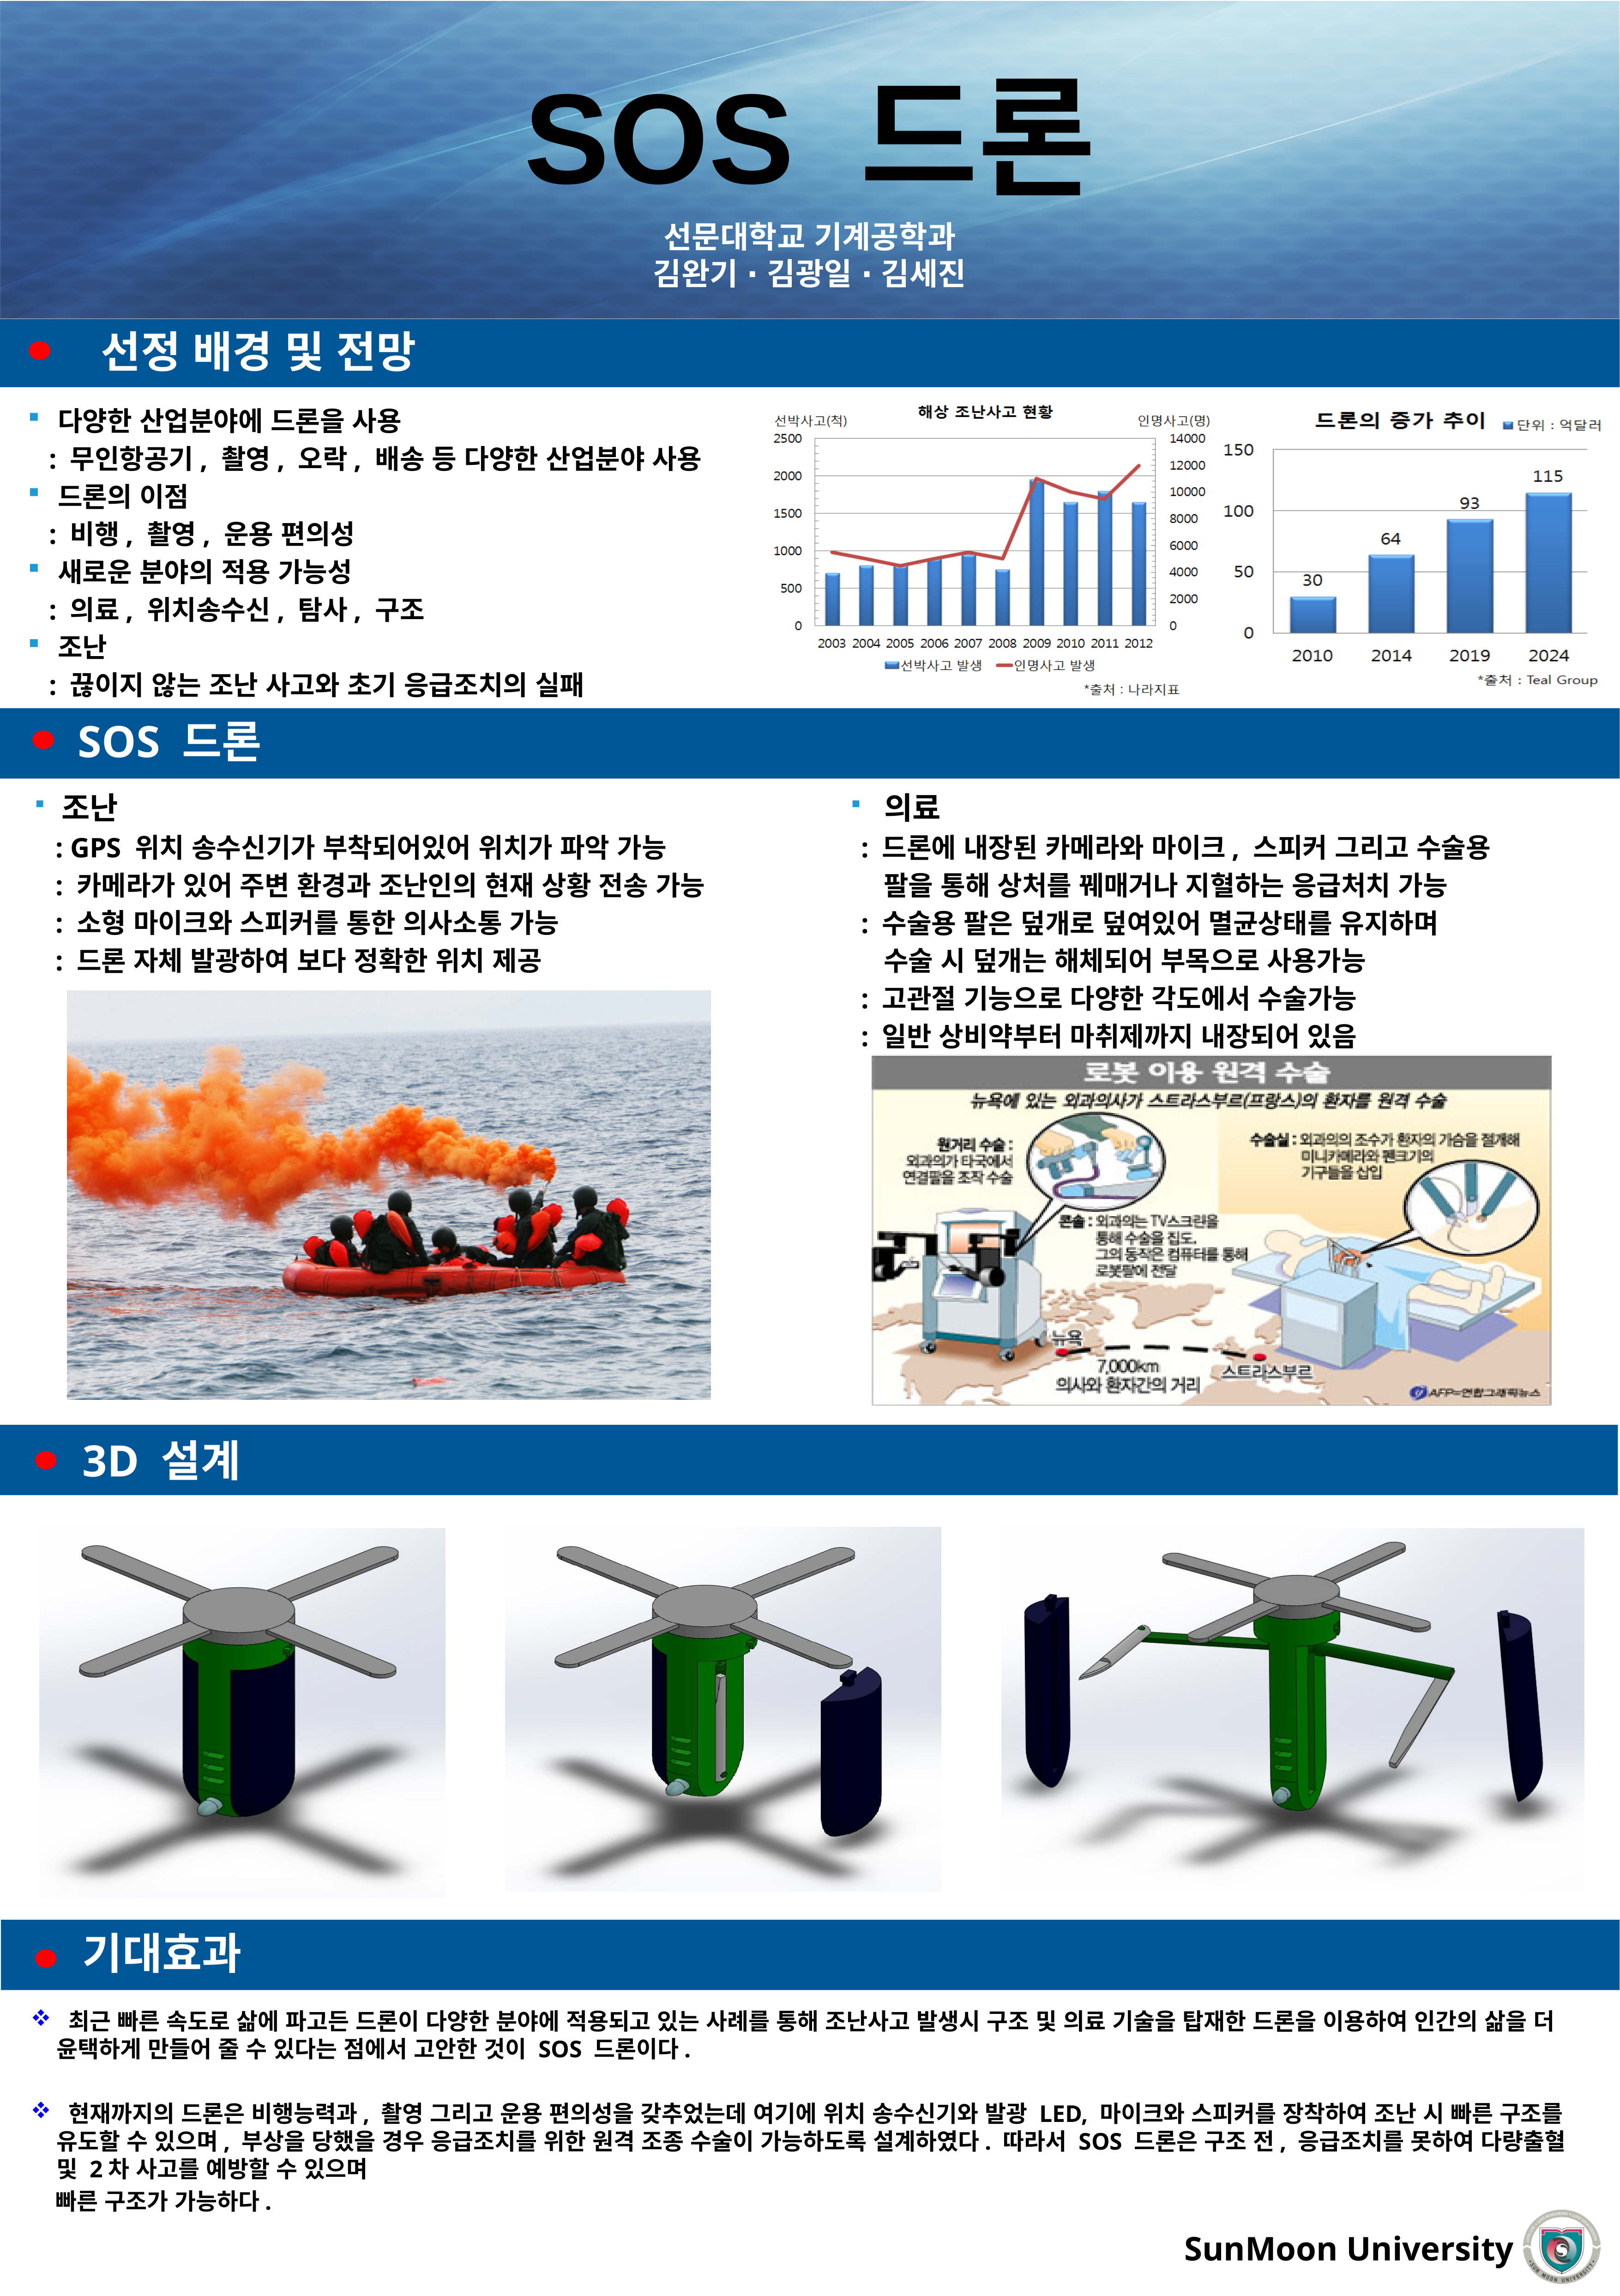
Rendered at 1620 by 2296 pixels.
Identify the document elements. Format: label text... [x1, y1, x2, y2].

text_box 3D 설계 [78, 1431, 516, 1488]
text_box [0, 324, 1620, 387]
picture [505, 1527, 941, 1892]
text_box 선정 배경 및 전망 [96, 324, 421, 379]
text_box [35, 1949, 57, 1968]
picture [67, 990, 711, 1400]
text_box [29, 341, 51, 360]
text_box [1, 1920, 1620, 1990]
picture [0, 1, 1620, 319]
picture [773, 392, 1609, 700]
text_box 의료 : 드론에 내장된 카메라와 마이크, 스피커 그리고 수술용 팔을 통해 상처를 꿰매거나 지혈하는 응급처치 가능 : 수술용 팔은 덮개로 덮여있어 멸균상태를 유지하며 수술 시 덮개는 해체되어 부목으로 사용가능 : 고관절 기능으로 다양한 각도에서 수술가능 : 일반 상비약부터 마취제까지 내장되어 있음 [811, 786, 1562, 989]
picture [39, 1528, 446, 1898]
picture [872, 1055, 1552, 1410]
text_box [0, 1425, 1618, 1495]
text_box SOS 드론 [73, 712, 925, 768]
text_box [35, 1451, 57, 1470]
text_box 최근 빠른 속도로 삶에 파고든 드론이 다양한 분야에 적용되고 있는 사례를 통해 조난사고 발생시 구조 및 의료 기술을 탑재한 드론을 이용하여 인간의 삶을 더 윤택하게 만들어 줄 수 있다는 점에서 고안한 것이 SOS 드론이다. 현재까지의 드론은 비행능력과, 촬영 그리고 운용 편의성을 갖추었는데 여기에 위치 송수신기와 발광 LED, 마이크와 스피커를 장착하여 조난 시 빠른 구조를 유도할 수 있으며, 부상을 당했을 경우 응급조치를 위한 원격 조종 수술이 가능하도록 설계하였다. 따라서 SOS 드론은 구조 전, 응급조치를 못하여 다량출혈 및 2차 사고를 예방할 수 있으며 빠른 구조가 가능하다. [25, 2004, 1577, 2199]
text_box 다양한 산업분야에 드론을 사용 : 무인항공기, 촬영, 오락, 배송 등 다양한 산업분야 사용 드론의 이점 : 비행, 촬영, 운용 편의성 새로운 분야의 적용 가능성 : 의료, 위치송수신, 탐사, 구조 조난 : 끊이지 않는 조난 사고와 초기 응급조치의 실패 [0, 402, 772, 703]
text_box [0, 708, 1620, 779]
text_box 조난 : GPS 위치 송수신기가 부착되어있어 위치가 파악 가능 : 카메라가 있어 주변 환경과 조난인의 현재 상황 전송 가능 : 소형 마이크와 스피커를 통한 의사소통 가능 : 드론 자체 발광하여 보다 정확한 위치 제공 [6, 786, 801, 966]
text_box [32, 730, 54, 749]
picture [1001, 1528, 1584, 1892]
text_box 기대효과 [78, 1923, 516, 1980]
text_box SunMoon University [1176, 2224, 1521, 2271]
picture [1523, 2210, 1601, 2284]
